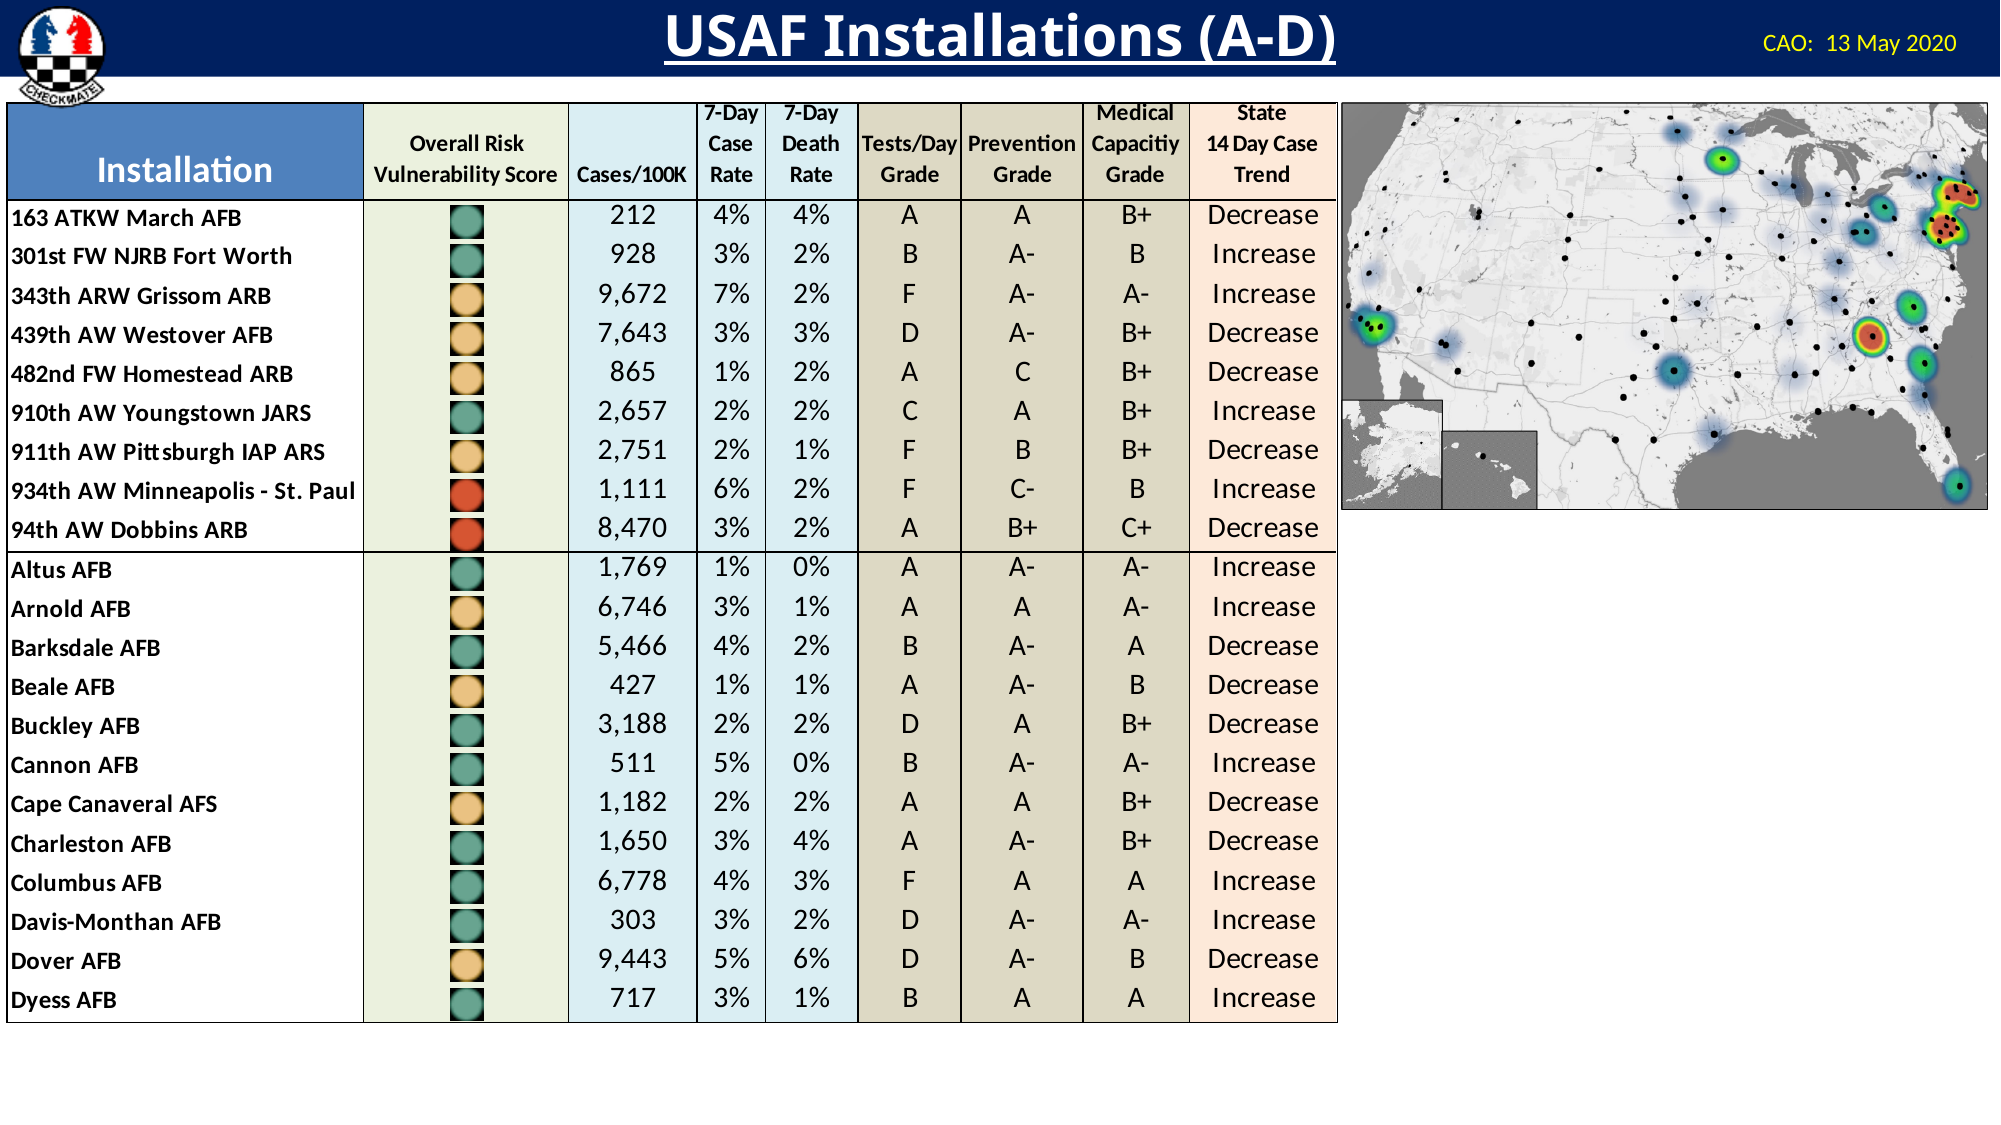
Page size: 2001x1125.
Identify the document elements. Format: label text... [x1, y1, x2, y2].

text_box CAO: 13 May 2020 [1748, 19, 1988, 65]
picture [1341, 102, 1988, 510]
text_box USAF Installations (A-D) [0, 0, 2000, 77]
picture [0, 6, 1338, 1023]
